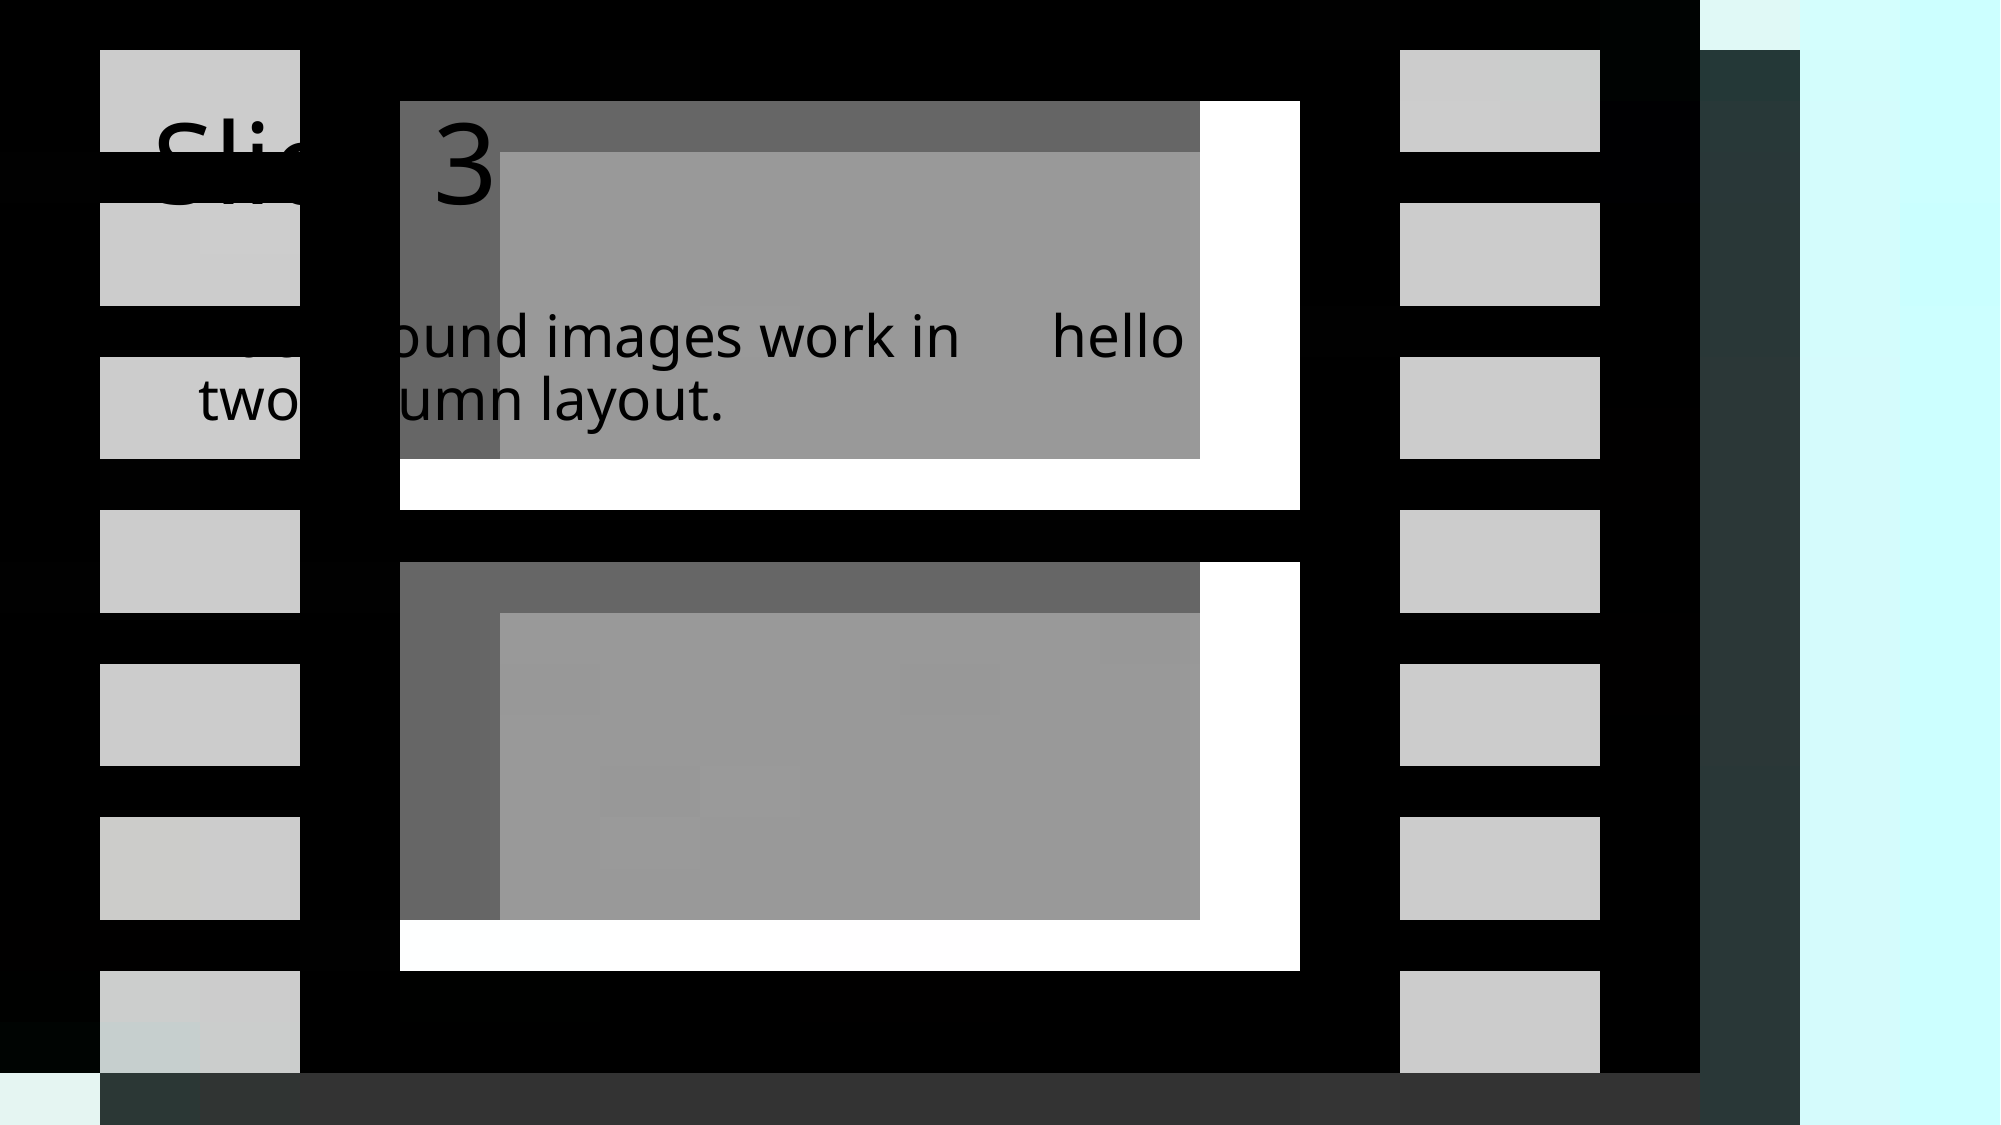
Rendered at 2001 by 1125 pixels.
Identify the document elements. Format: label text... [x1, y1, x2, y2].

list Background images work in two-column layout. [183, 299, 1009, 1014]
picture [0, 0, 2001, 1125]
list hello [1036, 299, 1863, 1014]
title Slide 3 [137, 59, 1863, 278]
